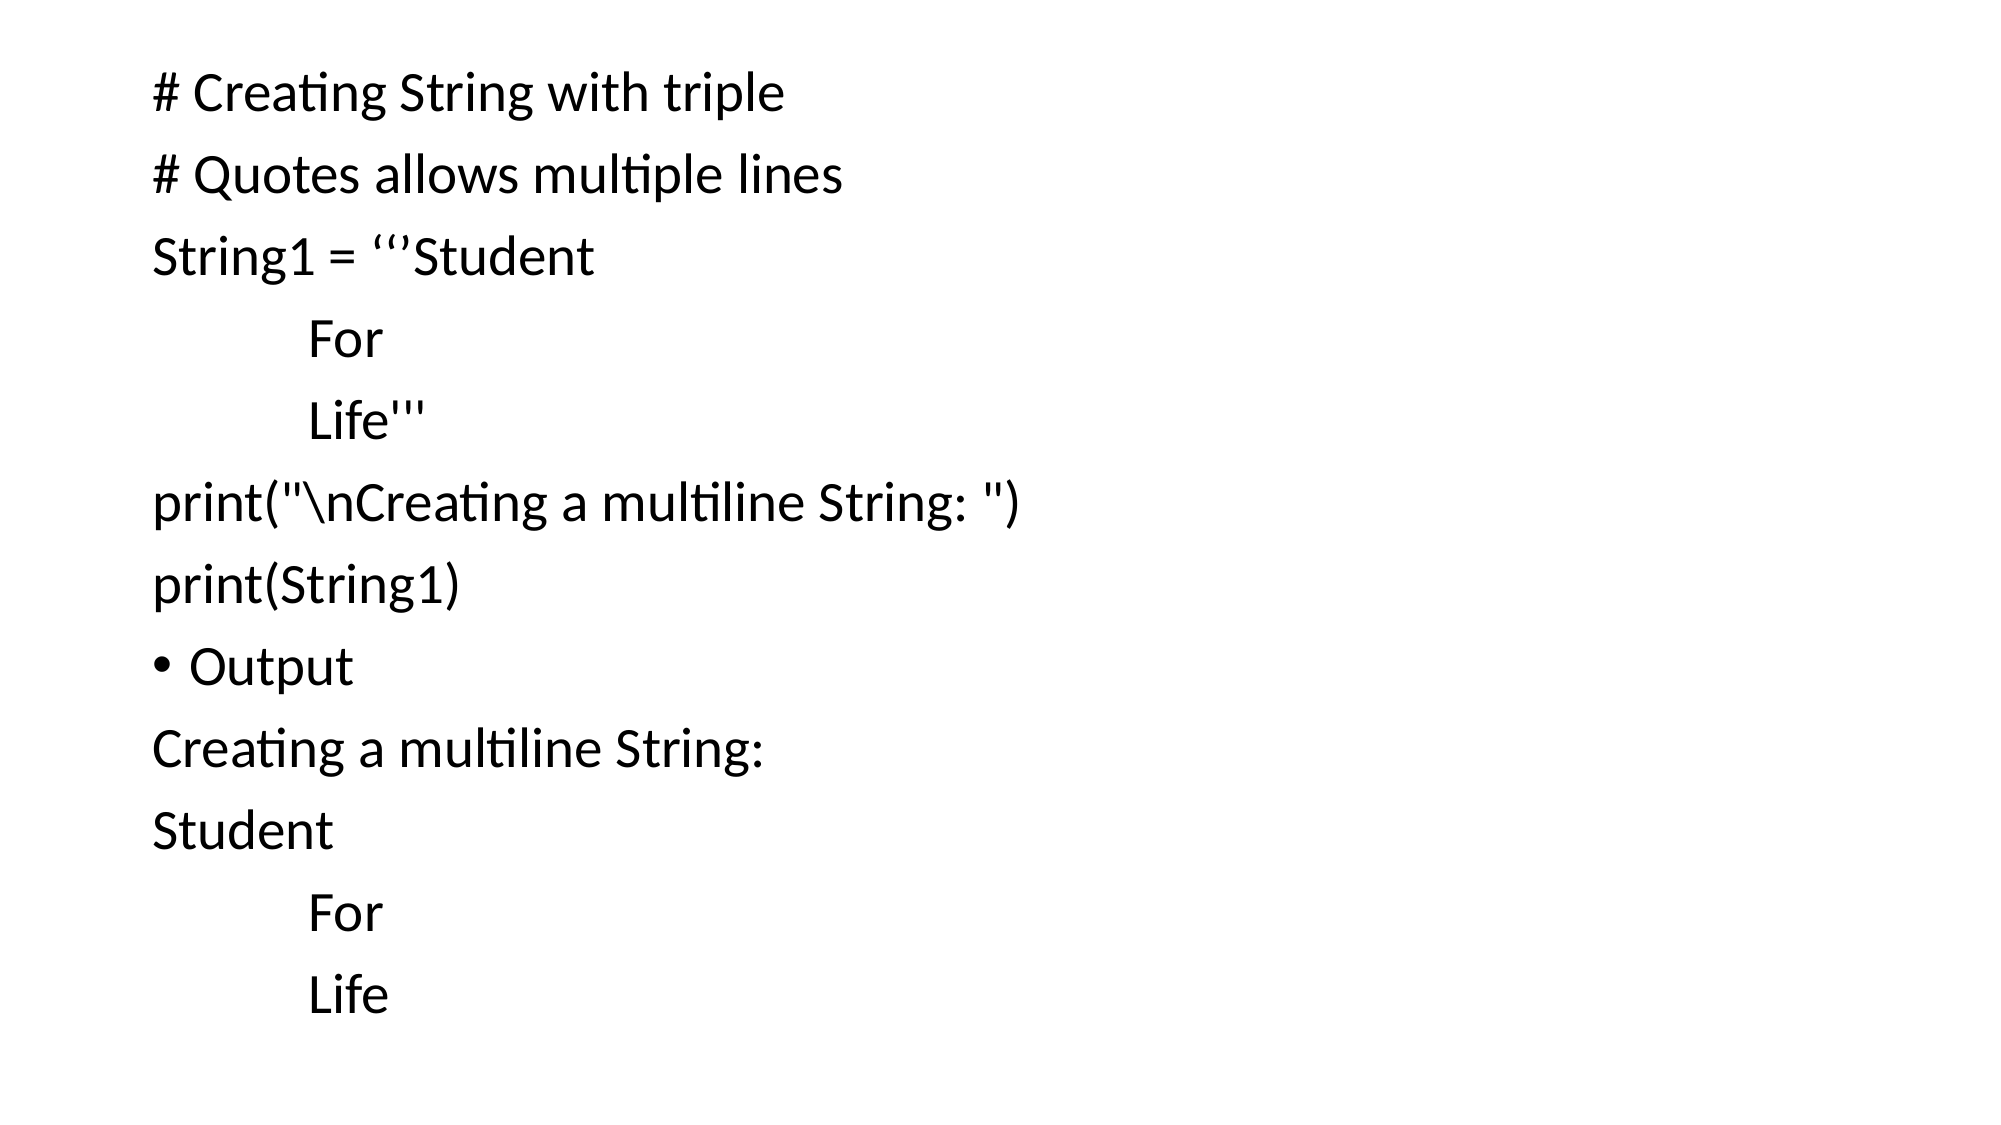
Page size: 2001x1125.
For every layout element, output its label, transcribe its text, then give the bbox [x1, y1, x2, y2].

list # Creating String with triple # Quotes allows multiple lines String1 = ‘‘’Student For Life''' print("\nCreating a multiline String: ") print(String1) Output Creating a multiline String: Student For Life [137, 54, 1863, 1036]
